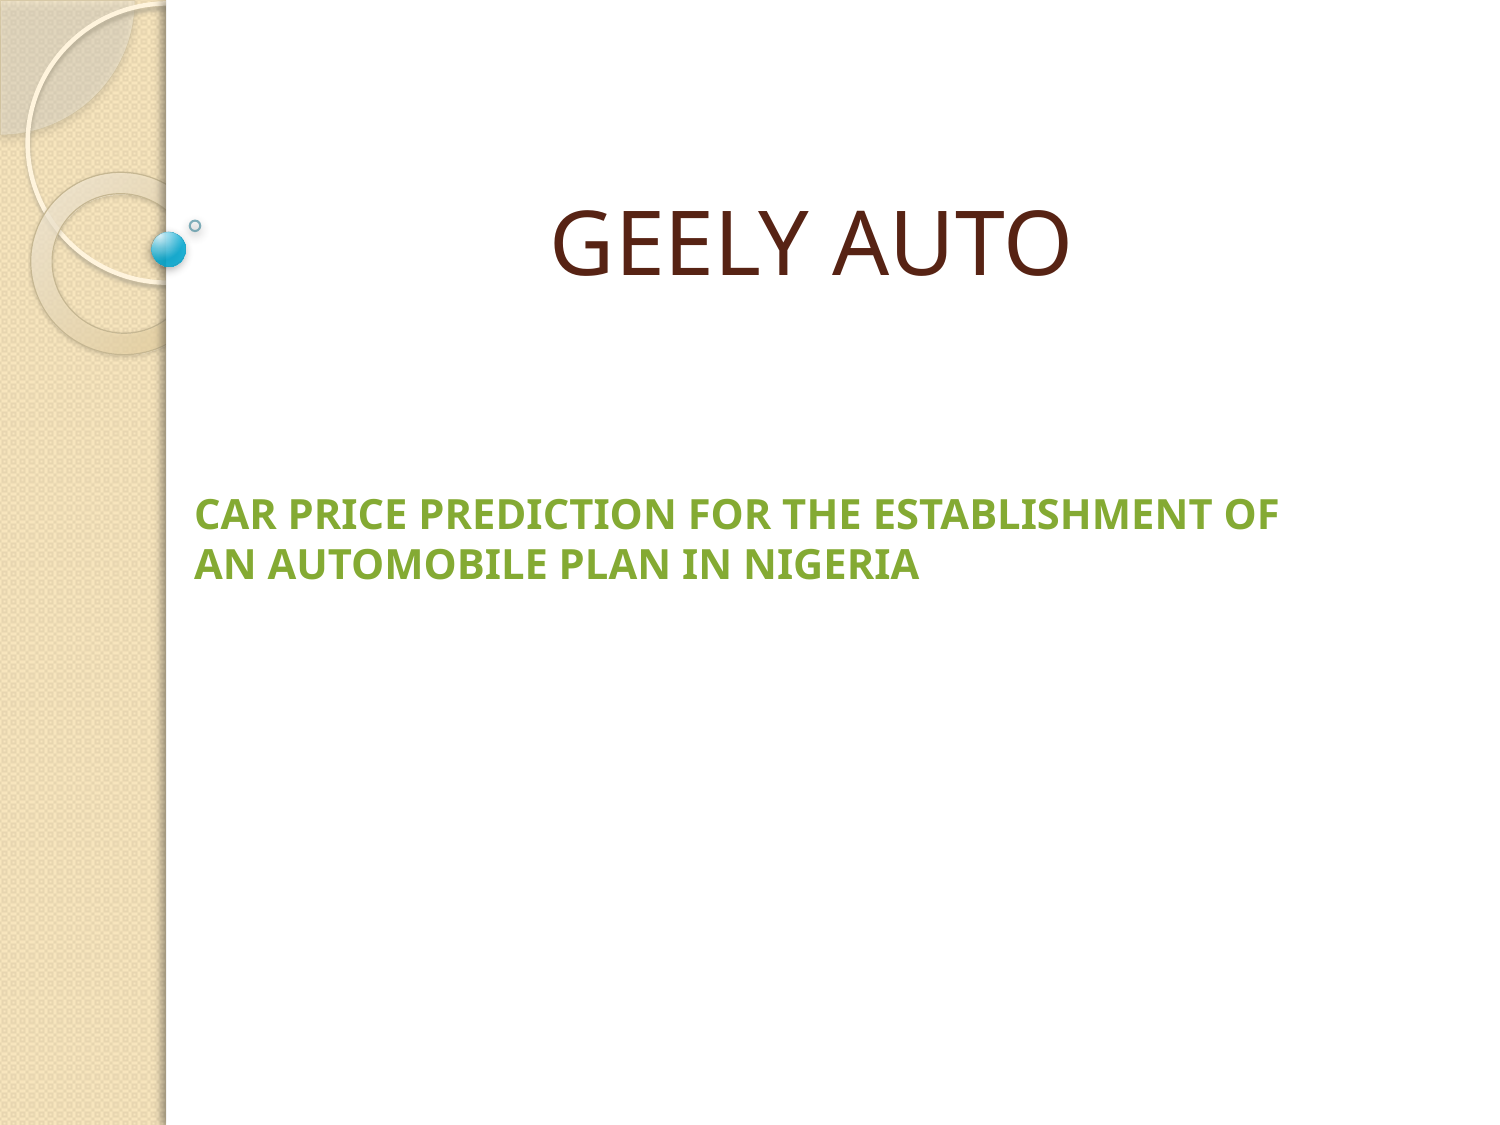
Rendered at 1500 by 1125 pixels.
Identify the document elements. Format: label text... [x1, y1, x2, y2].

subtitle CAR PRICE PREDICTION FOR THE ESTABLISHMENT OF AN AUTOMOBILE PLAN IN NIGERIA [174, 487, 1475, 775]
title GEELY AUTO [234, 59, 1450, 301]
